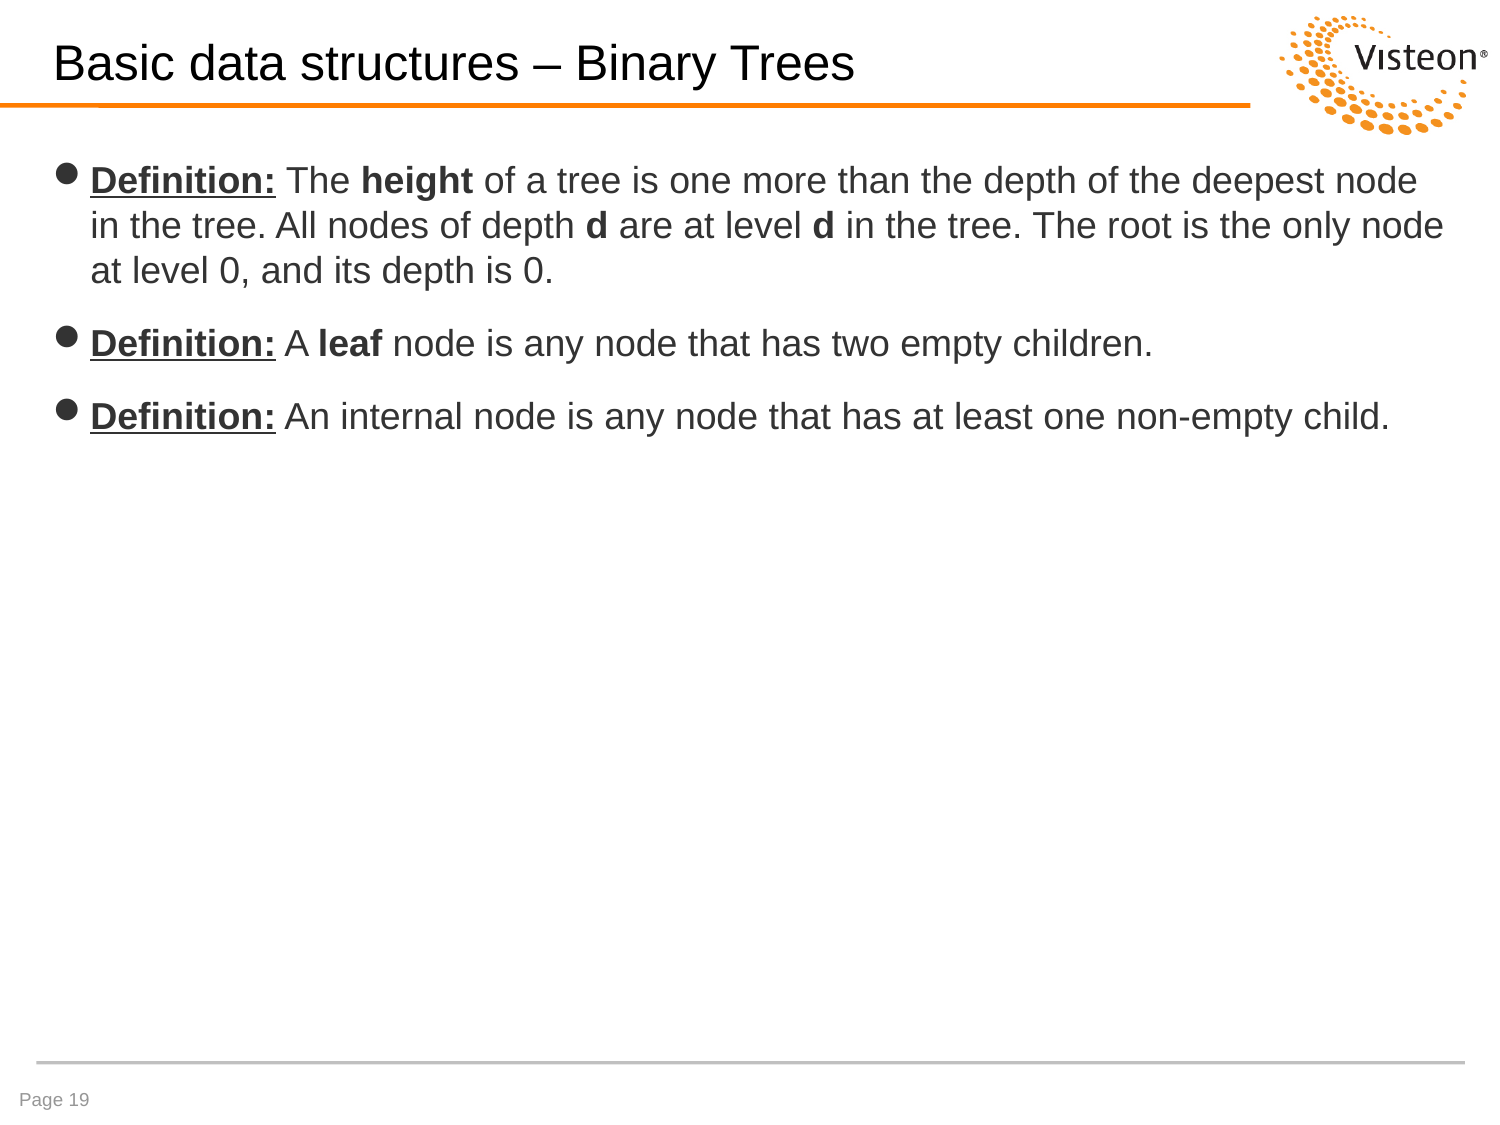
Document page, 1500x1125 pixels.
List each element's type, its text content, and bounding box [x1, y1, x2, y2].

list Definition: The height of a tree is one more than the depth of the deepest node in the tree. All nodes of depth d are at level d in the tree. The root is the only node at level 0, and its depth is 0. Definition: A leaf node is any node that has two empty children. Definition: An internal node is any node that has at least one non-empty child. [52, 155, 1448, 1022]
title Basic data structures – Binary Trees [52, 20, 1251, 91]
picture [1275, 6, 1492, 145]
slide_number Page 19 [4, 1079, 185, 1125]
